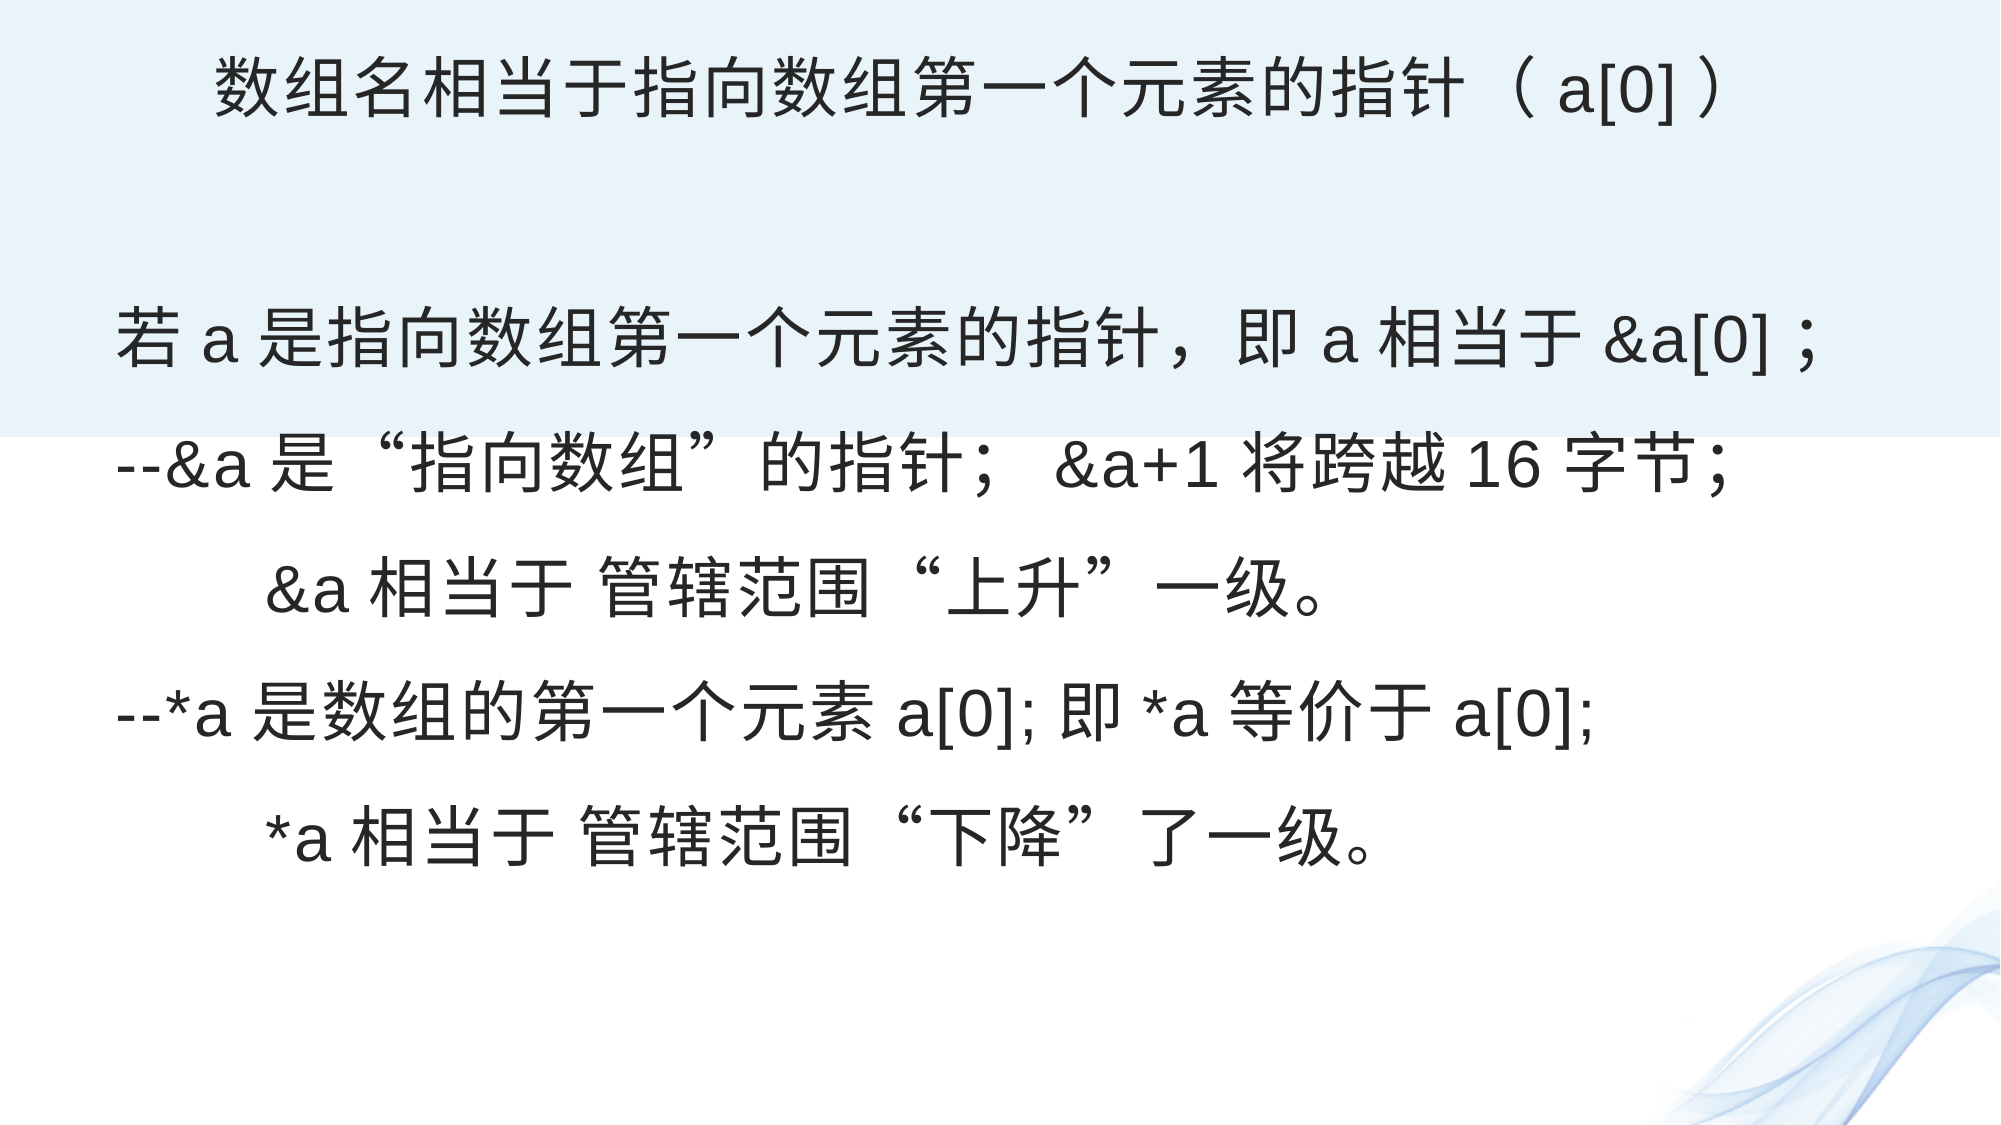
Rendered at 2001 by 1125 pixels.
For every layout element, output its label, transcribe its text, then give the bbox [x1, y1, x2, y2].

list 数组名相当于指向数组第一个元素的指针（a[0]） 若a是指向数组第一个元素的指针，即a相当于&a[0]； --&a是“指向数组”的指针；&a+1将跨越16字节； &a相当于 管辖范围“上升”一级。 --*a是数组的第一个元素a[0];即*a等价于a[0]; *a相当于 管辖范围“下降”了一级。 [100, 14, 1900, 1024]
picture [1350, 873, 2001, 1125]
